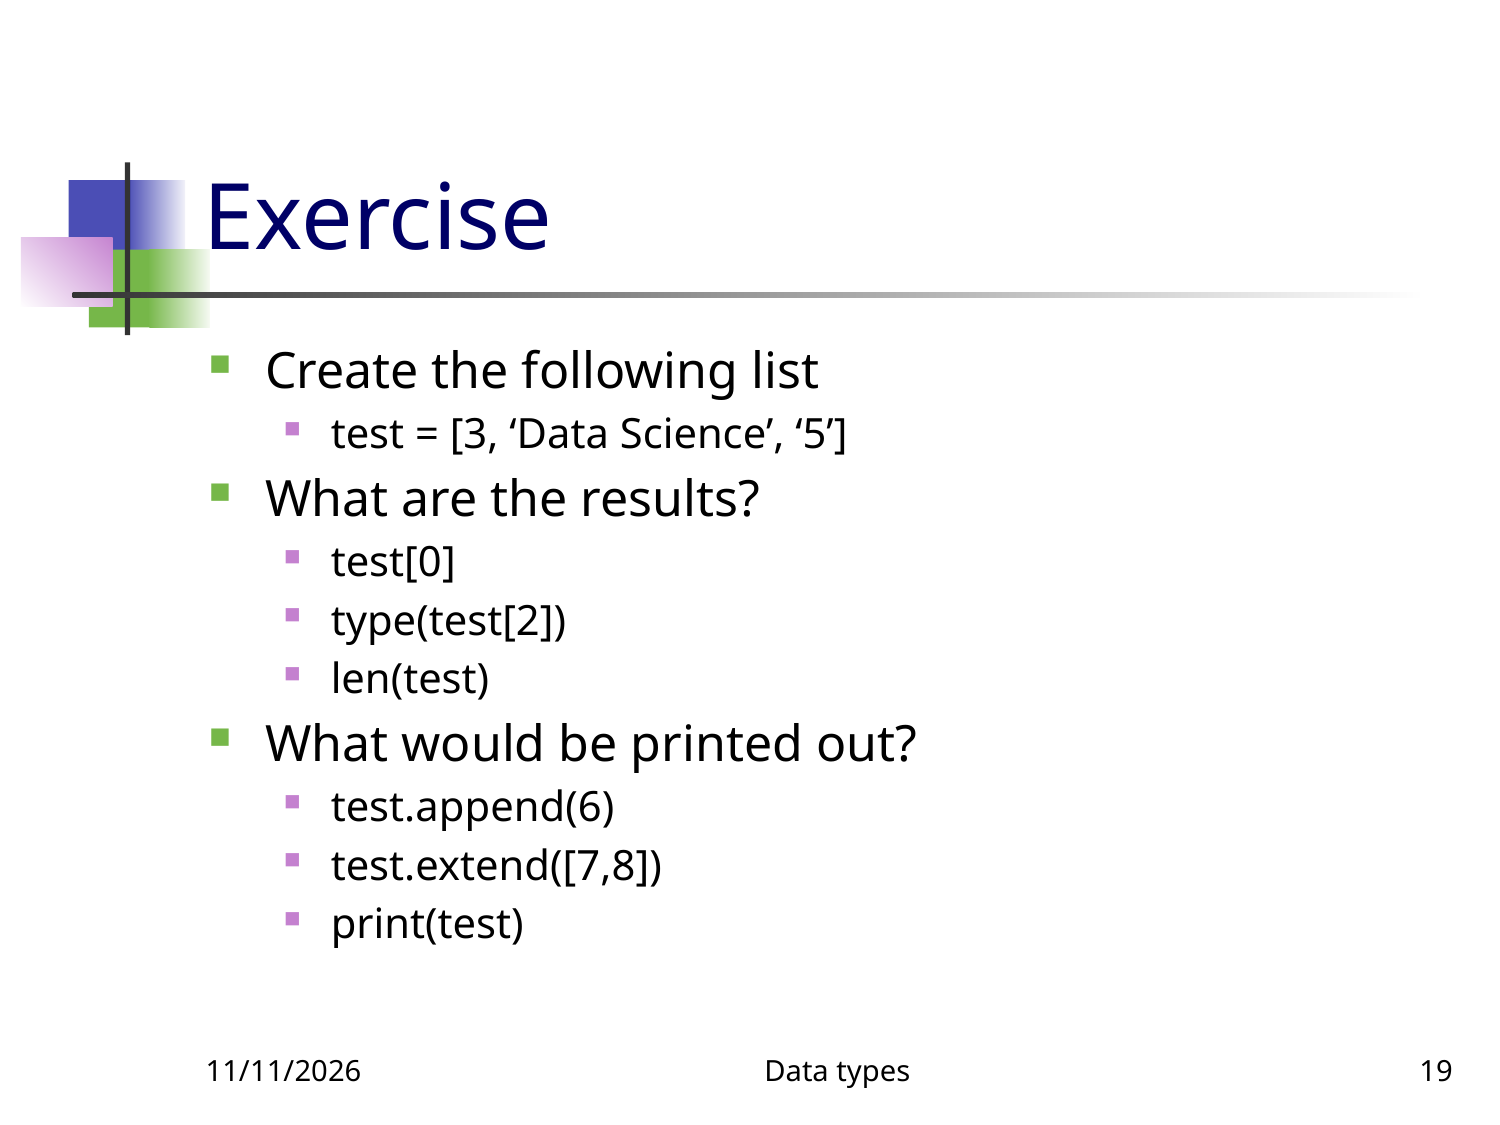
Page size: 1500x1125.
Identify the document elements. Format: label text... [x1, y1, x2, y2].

list Create the following list test = [3, ‘Data Science’, ‘5’] What are the results? test[0] type(test[2]) len(test) What would be printed out? test.append(6) test.extend([7,8]) print(test) [193, 331, 1469, 1006]
slide_number 19 [1155, 1024, 1468, 1100]
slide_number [190, 1024, 504, 1100]
footer Data types [600, 1024, 1075, 1100]
title Exercise [188, 35, 1468, 275]
